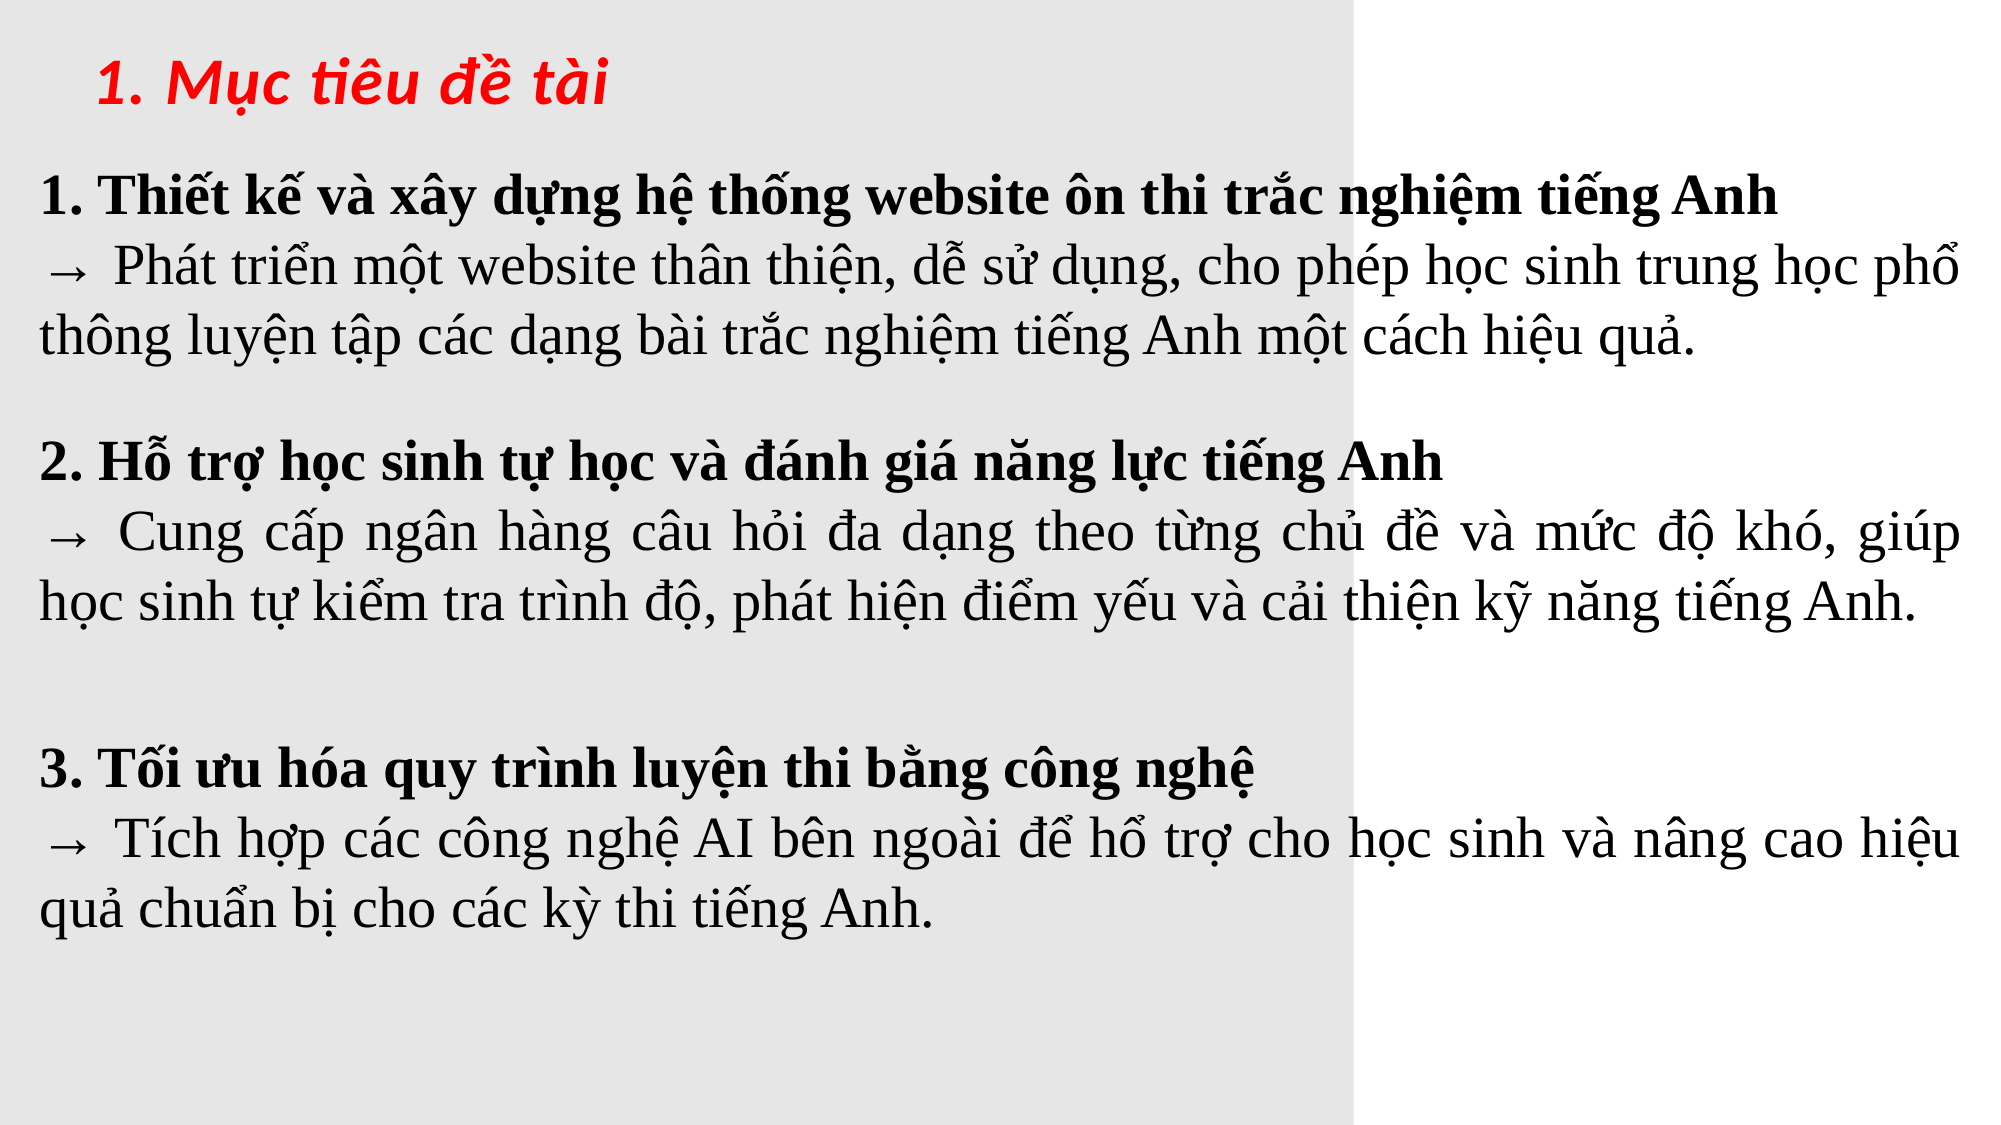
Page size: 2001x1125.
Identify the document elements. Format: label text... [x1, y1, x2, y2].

text_box 1. Thiết kế và xây dựng hệ thống website ôn thi trắc nghiệm tiếng Anh → Phát triển một website thân thiện, dễ sử dụng, cho phép học sinh trung học phổ thông luyện tập các dạng bài trắc nghiệm tiếng Anh một cách hiệu quả. [25, 148, 1978, 374]
text_box 2. Hỗ trợ học sinh tự học và đánh giá năng lực tiếng Anh → Cung cấp ngân hàng câu hỏi đa dạng theo từng chủ đề và mức độ khó, giúp học sinh tự kiểm tra trình độ, phát hiện điểm yếu và cải thiện kỹ năng tiếng Anh. [25, 414, 1978, 640]
text_box [0, 0, 1355, 1125]
text_box 3. Tối ưu hóa quy trình luyện thi bằng công nghệ → Tích hợp các công nghệ AI bên ngoài để hổ trợ cho học sinh và nâng cao hiệu quả chuẩn bị cho các kỳ thi tiếng Anh. [25, 722, 1978, 947]
text_box 1. Mục tiêu đề tài [78, 30, 625, 125]
